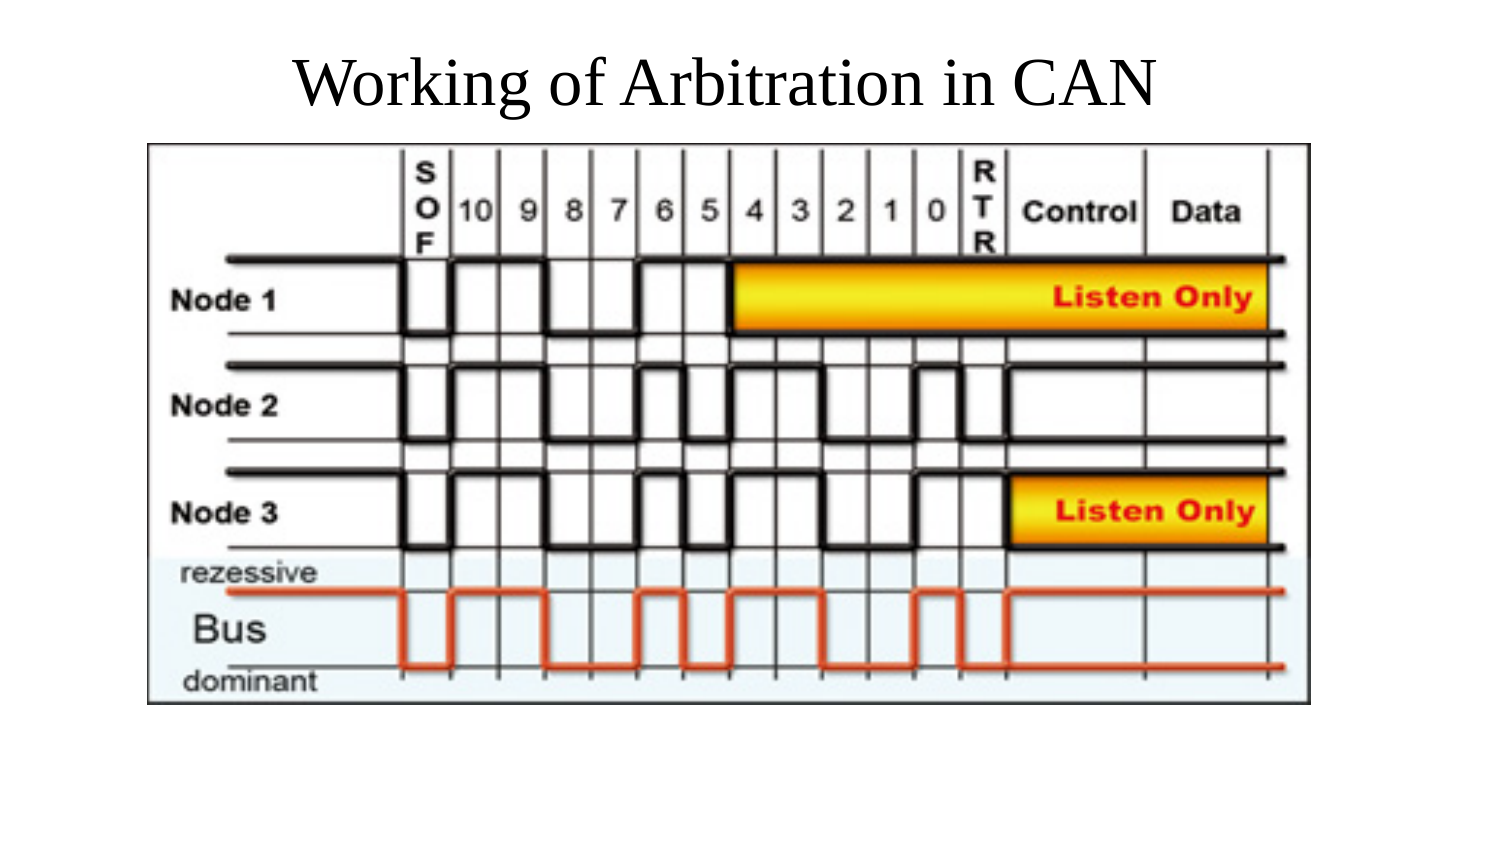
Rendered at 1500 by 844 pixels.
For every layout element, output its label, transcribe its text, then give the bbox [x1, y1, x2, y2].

text_box Working of Arbitration in CAN [281, 31, 1221, 126]
picture [147, 143, 1311, 705]
